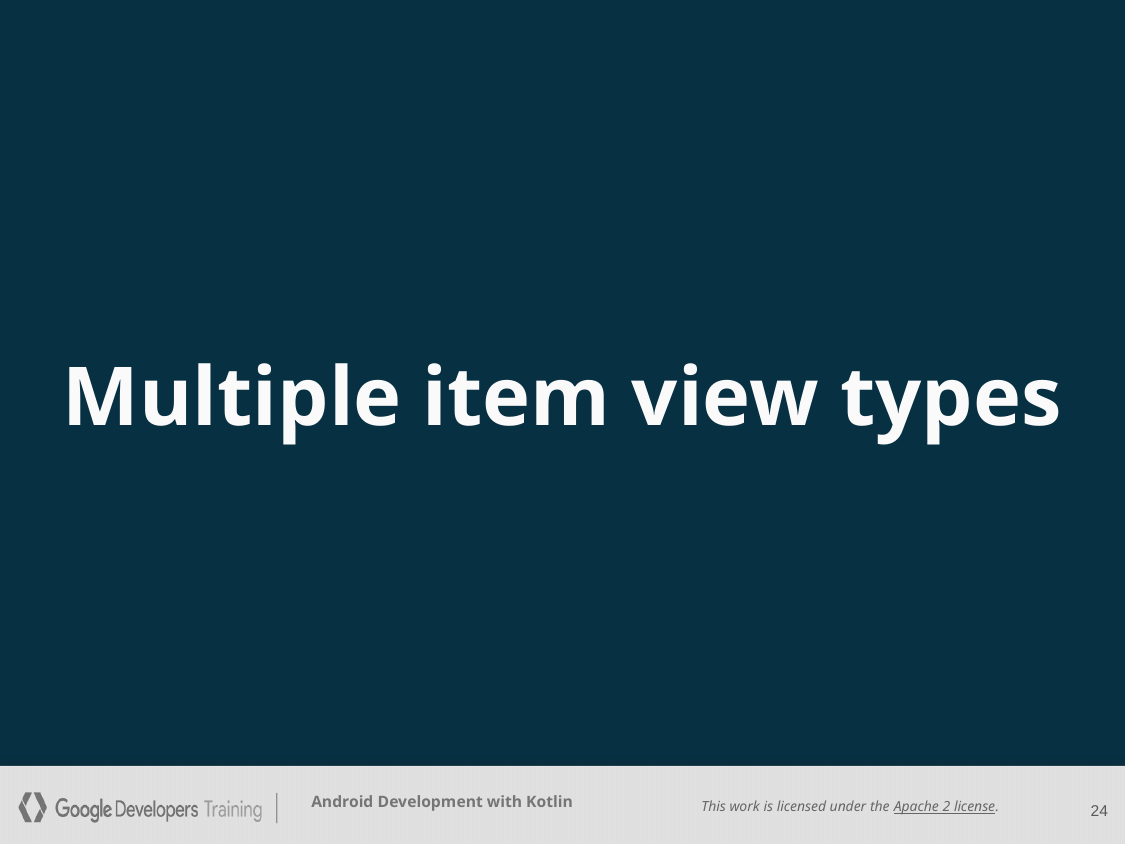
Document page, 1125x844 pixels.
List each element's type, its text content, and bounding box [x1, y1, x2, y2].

text_box Multiple item view types [38, 105, 1087, 680]
picture [0, 0, 1125, 844]
slide_number 24 [1051, 777, 1120, 842]
